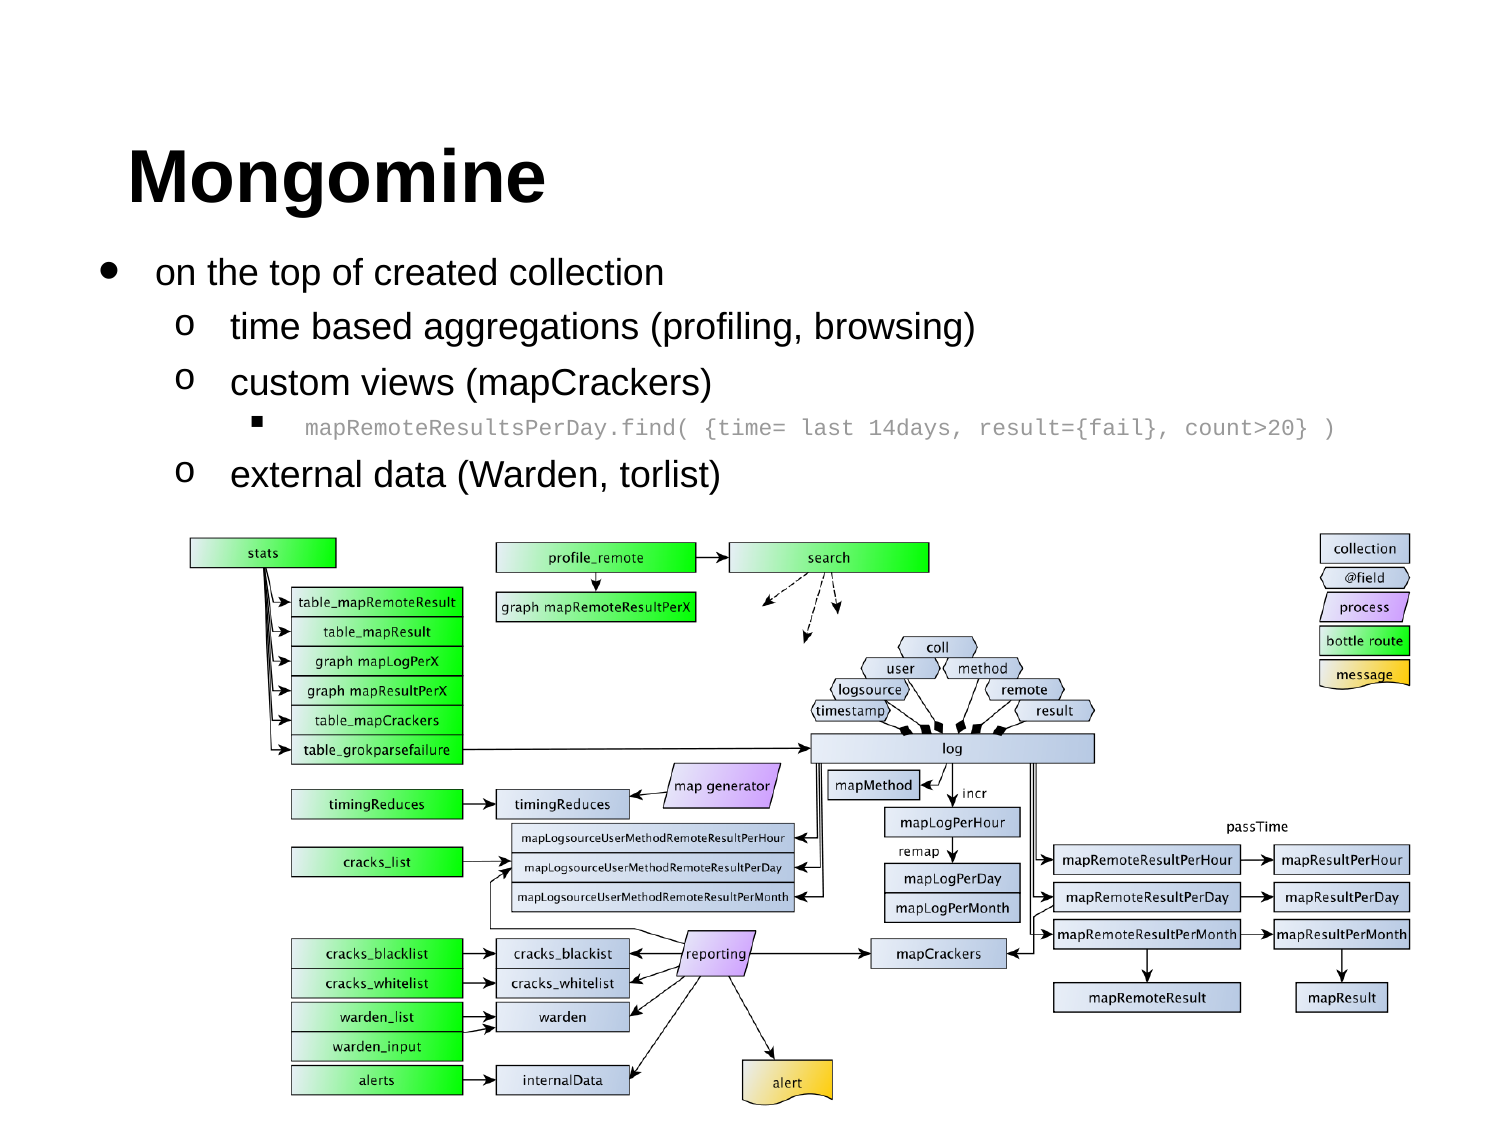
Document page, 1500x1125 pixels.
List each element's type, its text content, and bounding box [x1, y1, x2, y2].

picture [177, 517, 1426, 1114]
list on the top of created collection time based aggregations (profiling, browsing) custom views (mapCrackers) mapRemoteResultsPerDay.find( {time= last 14days, result={fail}, count>20} ) external data (Warden, torlist) [64, 232, 1415, 1048]
title Mongomine [75, 45, 1425, 233]
